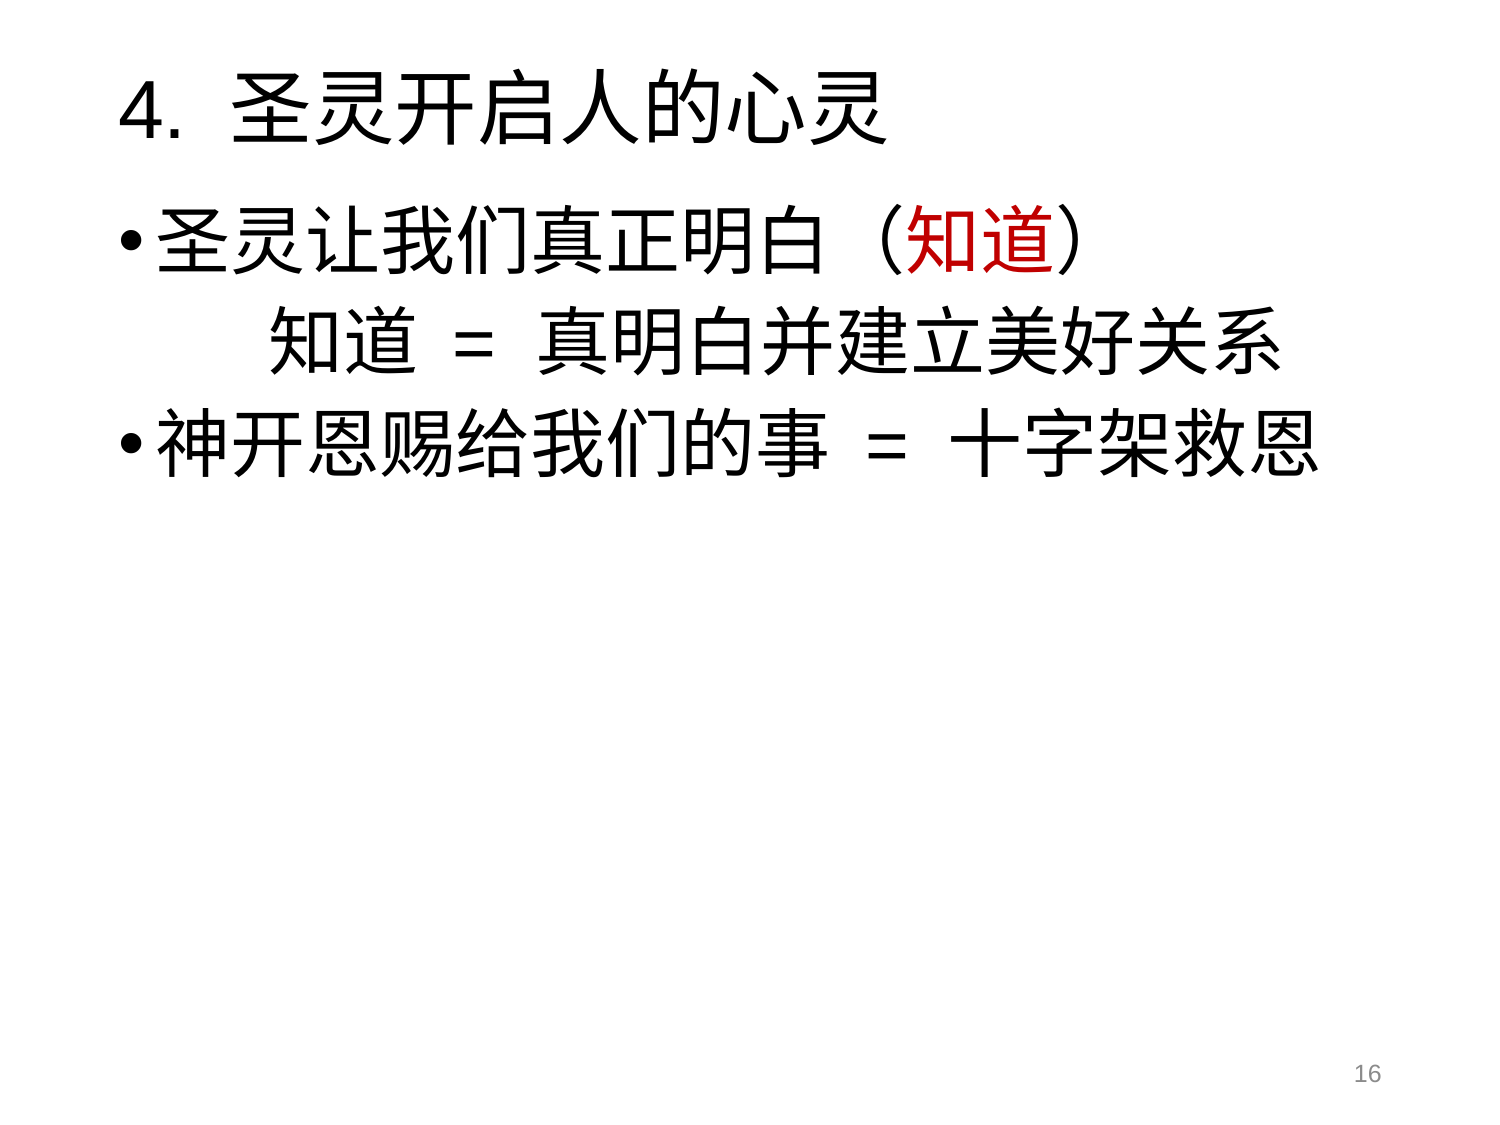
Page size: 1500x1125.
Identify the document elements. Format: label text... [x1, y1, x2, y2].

slide_number 16 [1059, 1042, 1397, 1103]
list 圣灵让我们真正明白（知道） 知道 = 真明白并建立美好关系 神开恩赐给我们的事 = 十字架救恩 [103, 195, 1417, 1055]
title 4. 圣灵开启人的心灵 [103, 59, 1397, 165]
